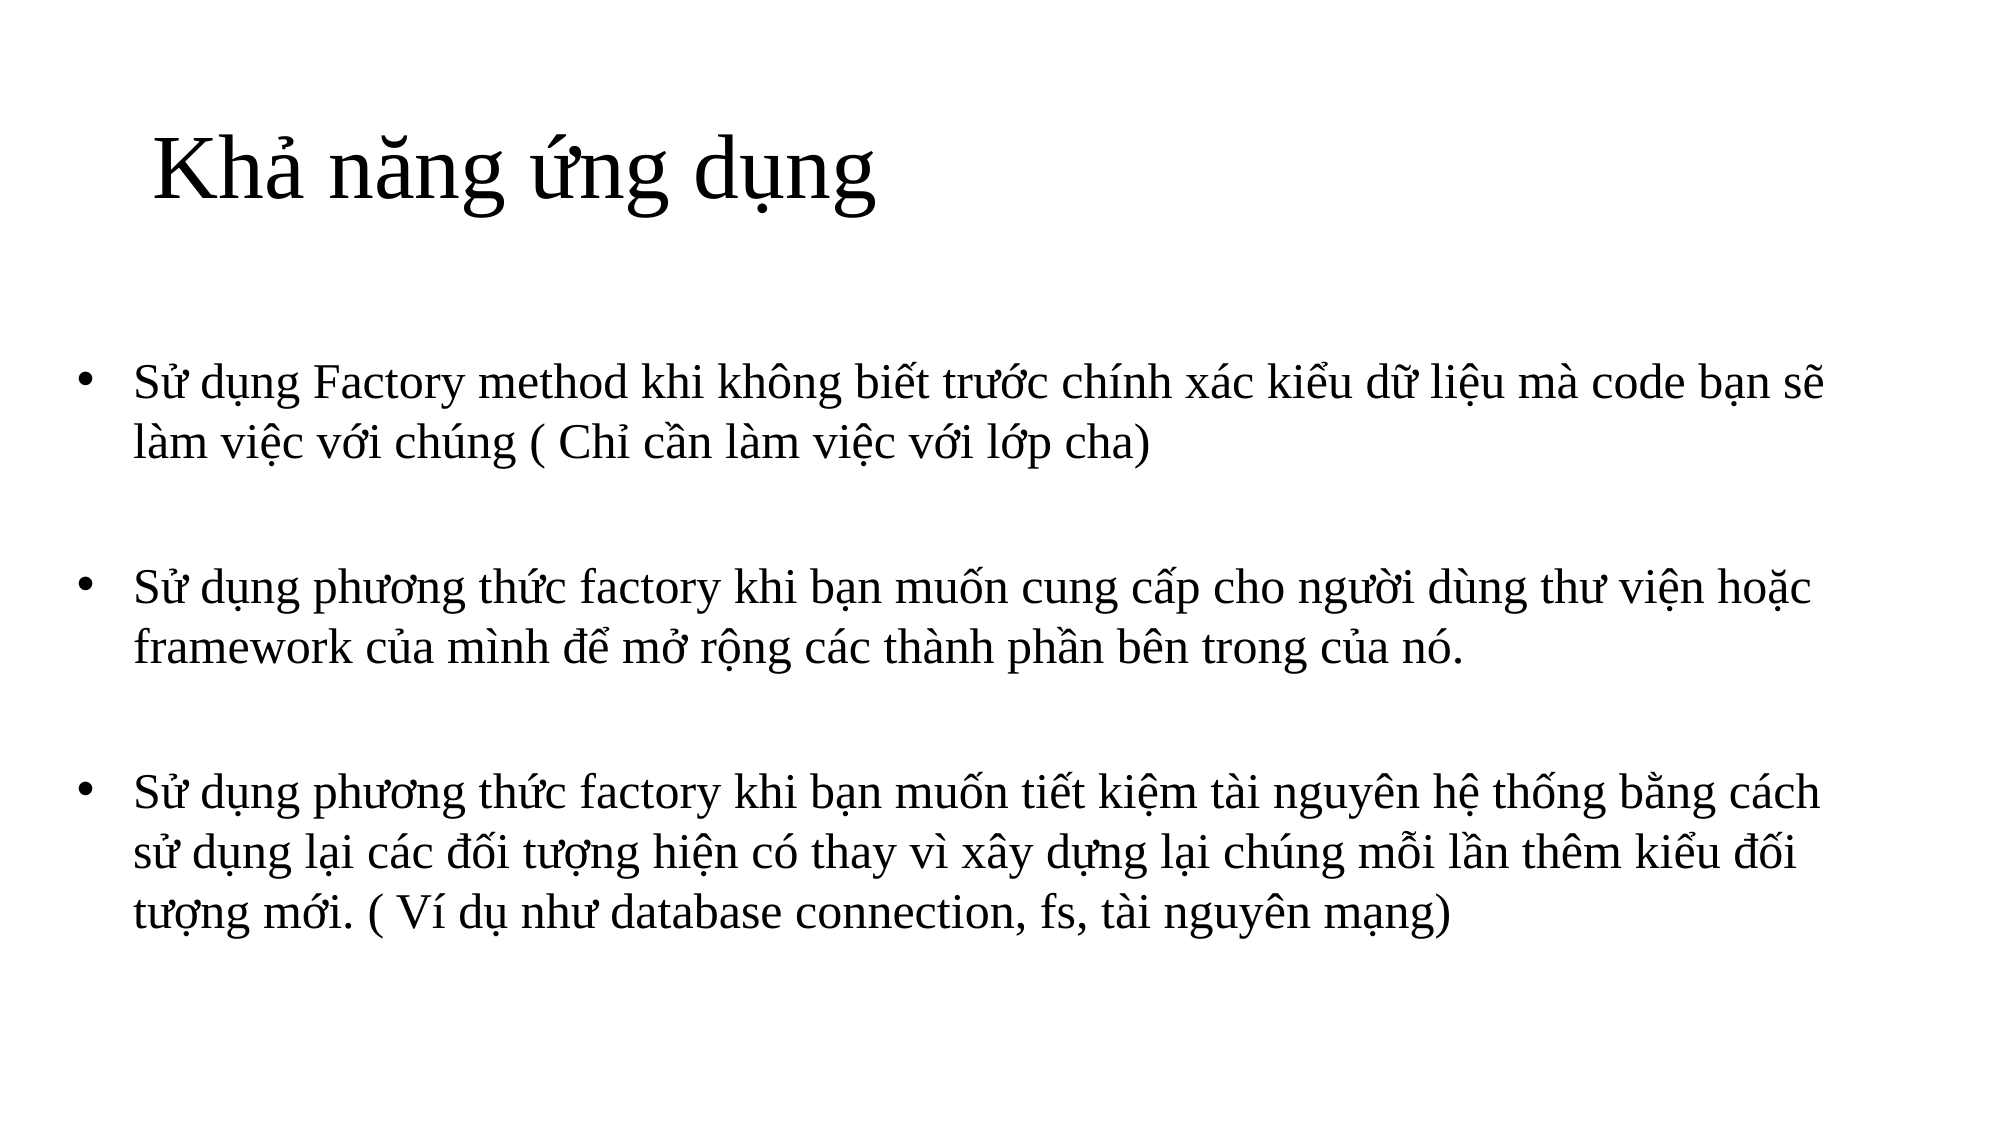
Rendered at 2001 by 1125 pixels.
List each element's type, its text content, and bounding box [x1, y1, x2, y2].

text_box Sử dụng Factory method khi không biết trước chính xác kiểu dữ liệu mà code bạn sẽ làm việc với chúng ( Chỉ cần làm việc với lớp cha) Sử dụng phương thức factory khi bạn muốn cung cấp cho người dùng thư viện hoặc framework của mình để mở rộng các thành phần bên trong của nó. Sử dụng phương thức factory khi bạn muốn tiết kiệm tài nguyên hệ thống bằng cách sử dụng lại các đối tượng hiện có thay vì xây dựng lại chúng mỗi lần thêm kiểu đối tượng mới. ( Ví dụ như database connection, fs, tài nguyên mạng) [62, 340, 1863, 1091]
title Khả năng ứng dụng [137, 59, 1863, 278]
